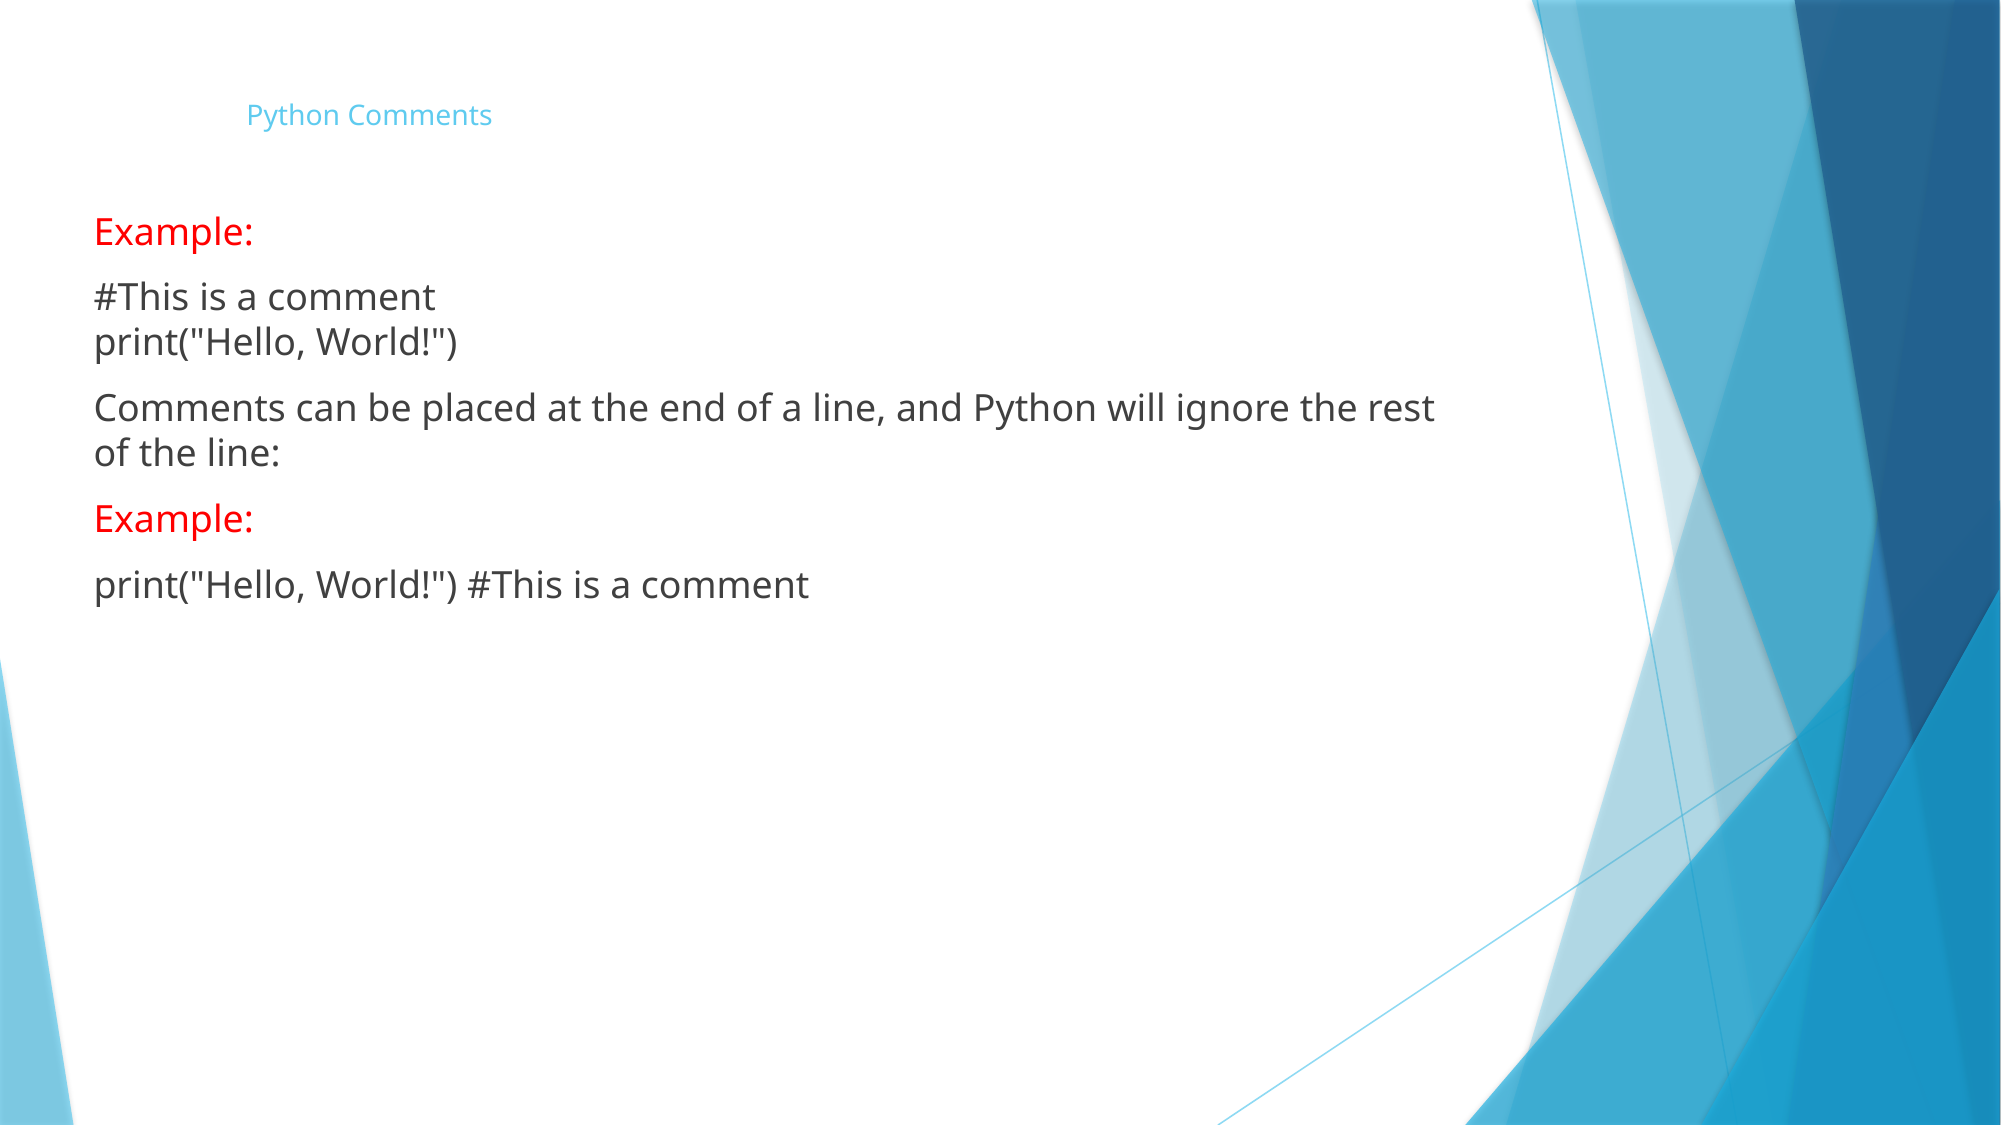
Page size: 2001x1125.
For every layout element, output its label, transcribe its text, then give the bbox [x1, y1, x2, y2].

title Python Comments [78, 45, 1313, 200]
list Example: #This is a comment print("Hello, World!") Comments can be placed at the end of a line, and Python will ignore the rest of the line: Example: print("Hello, World!") #This is a comment [78, 200, 1489, 837]
